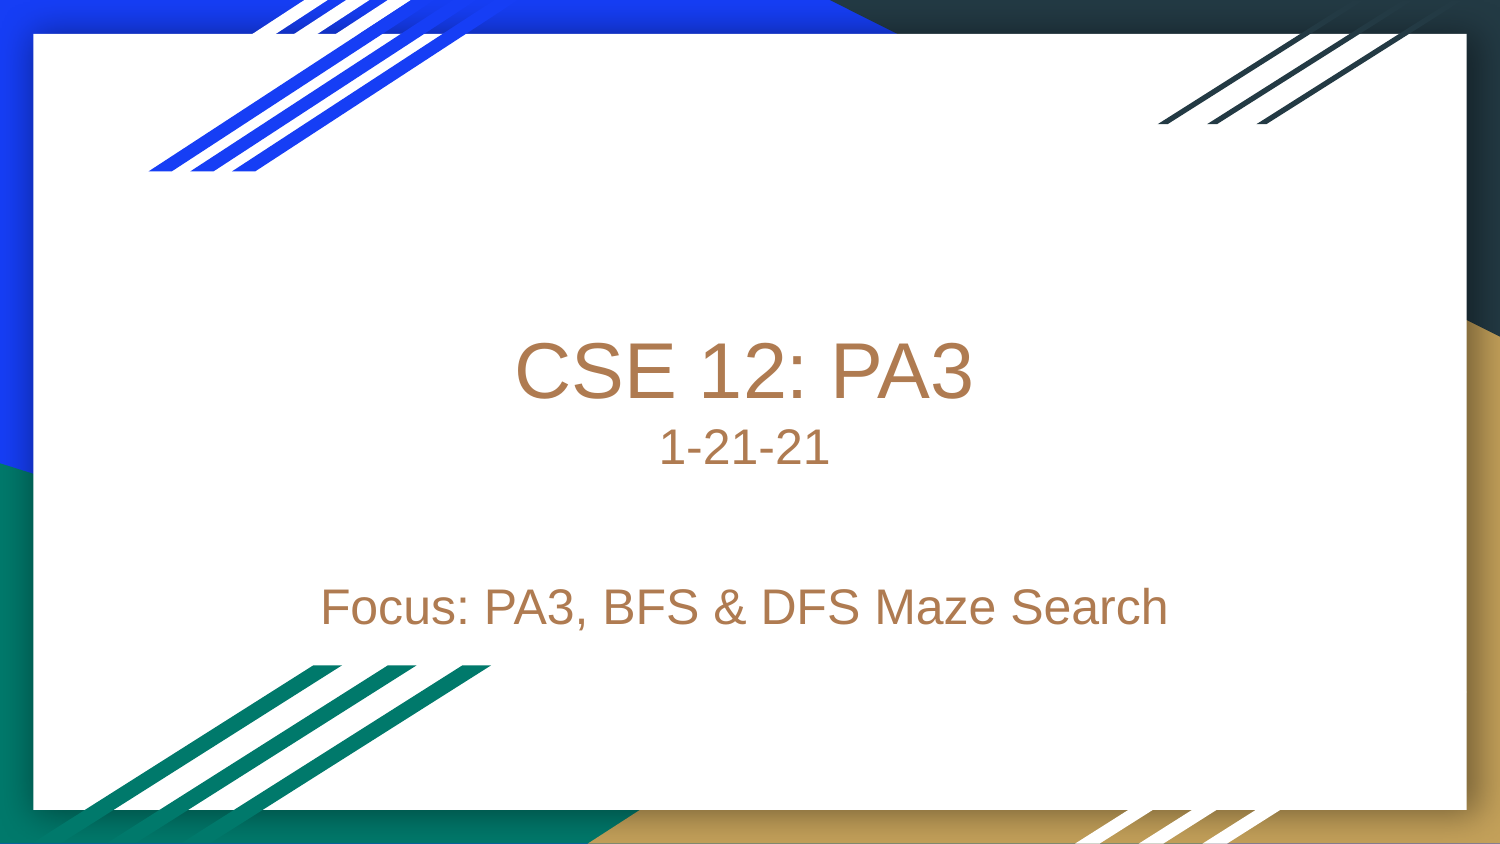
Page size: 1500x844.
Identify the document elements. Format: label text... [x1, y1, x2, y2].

subtitle Focus: PA3, BFS & DFS Maze Search [304, 559, 1185, 709]
title CSE 12: PA3 1-21-21 [244, 278, 1245, 516]
